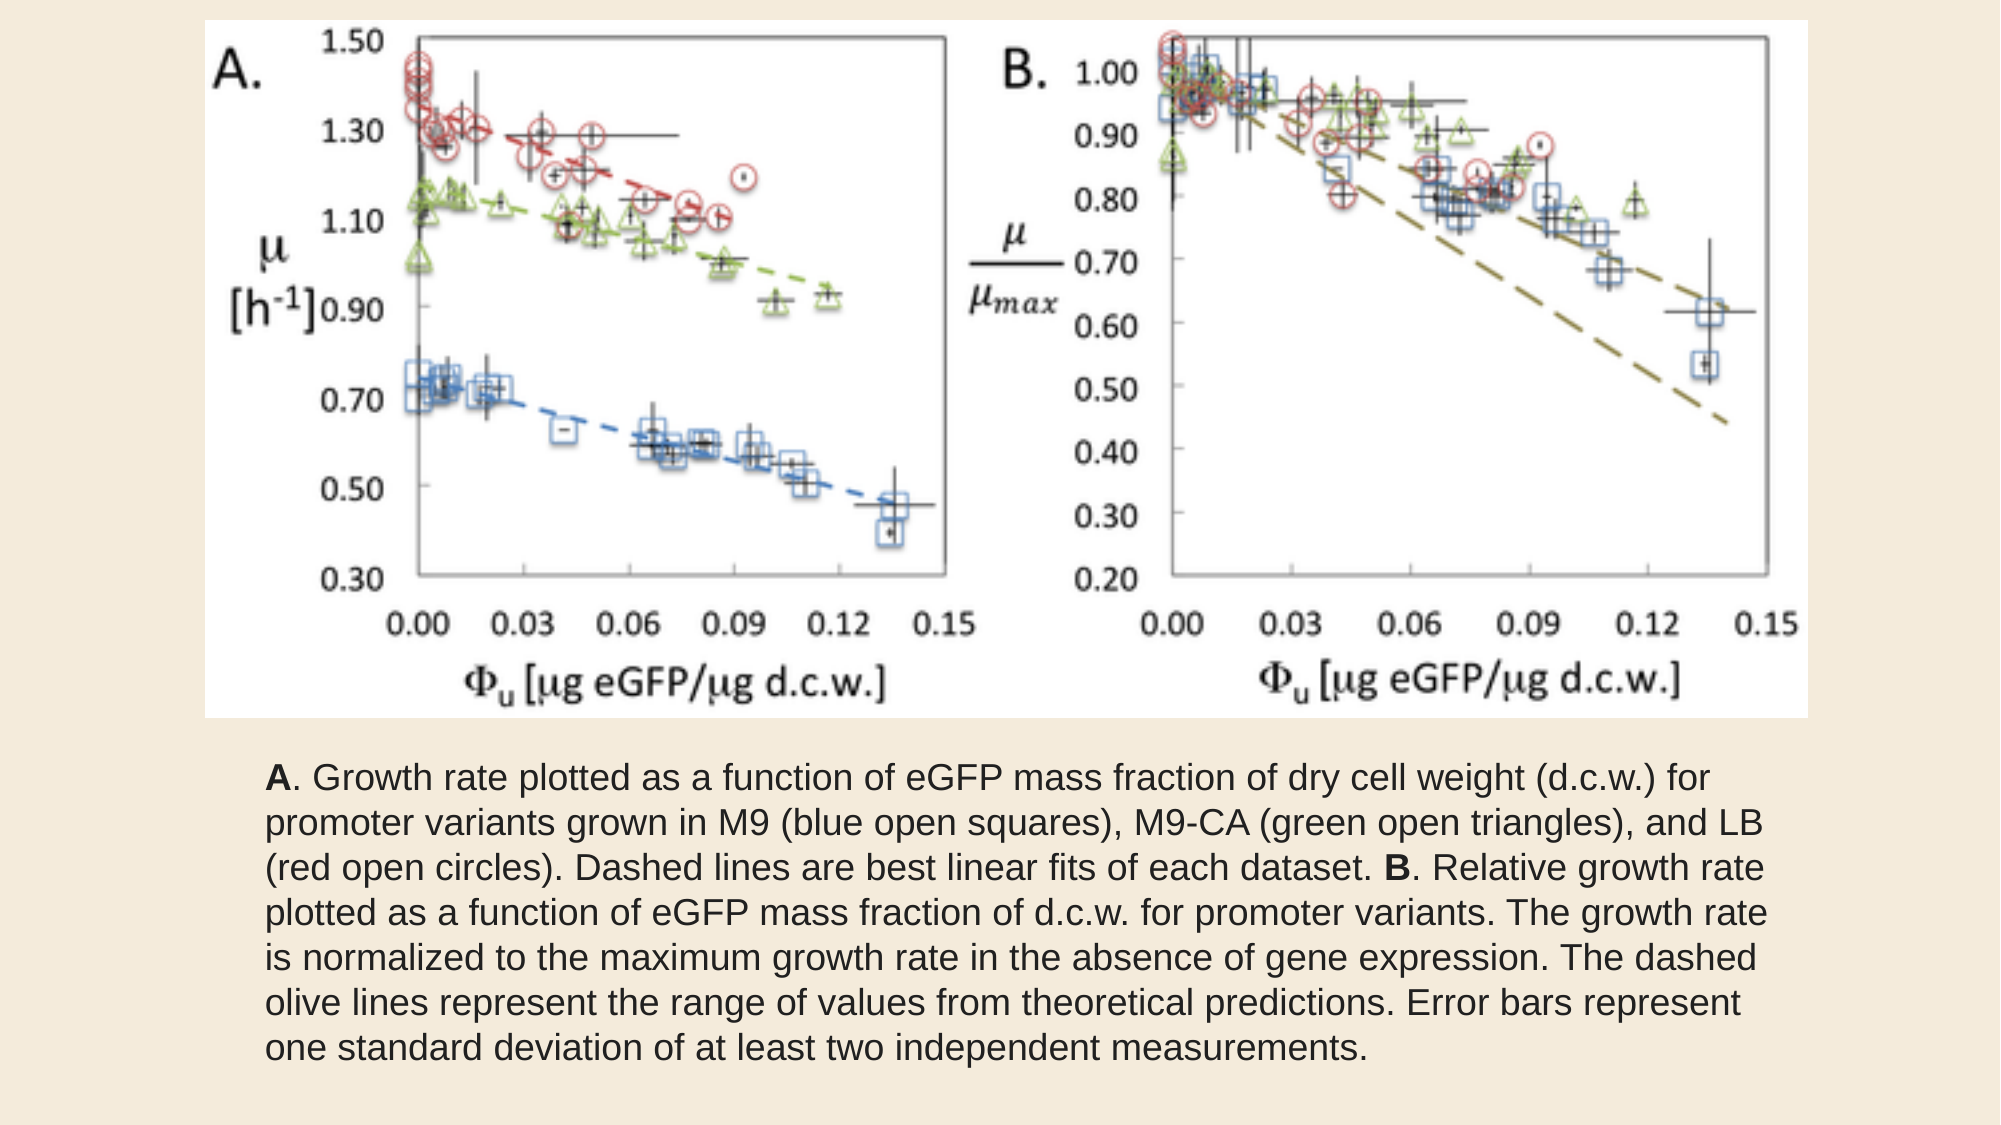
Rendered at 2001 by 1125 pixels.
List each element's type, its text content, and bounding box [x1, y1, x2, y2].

picture [205, 20, 1809, 718]
text_box A. Growth rate plotted as a function of eGFP mass fraction of dry cell weight (d.c.w.) for promoter variants grown in M9 (blue open squares), M9-CA (green open triangles), and LB (red open circles). Dashed lines are best linear fits of each dataset. B. Relative growth rate plotted as a function of eGFP mass fraction of d.c.w. for promoter variants. The growth rate is normalized to the maximum growth rate in the absence of gene expression. The dashed olive lines represent the range of values from theoretical predictions. Error bars represent one standard deviation of at least two independent measurements. [249, 745, 1808, 1076]
